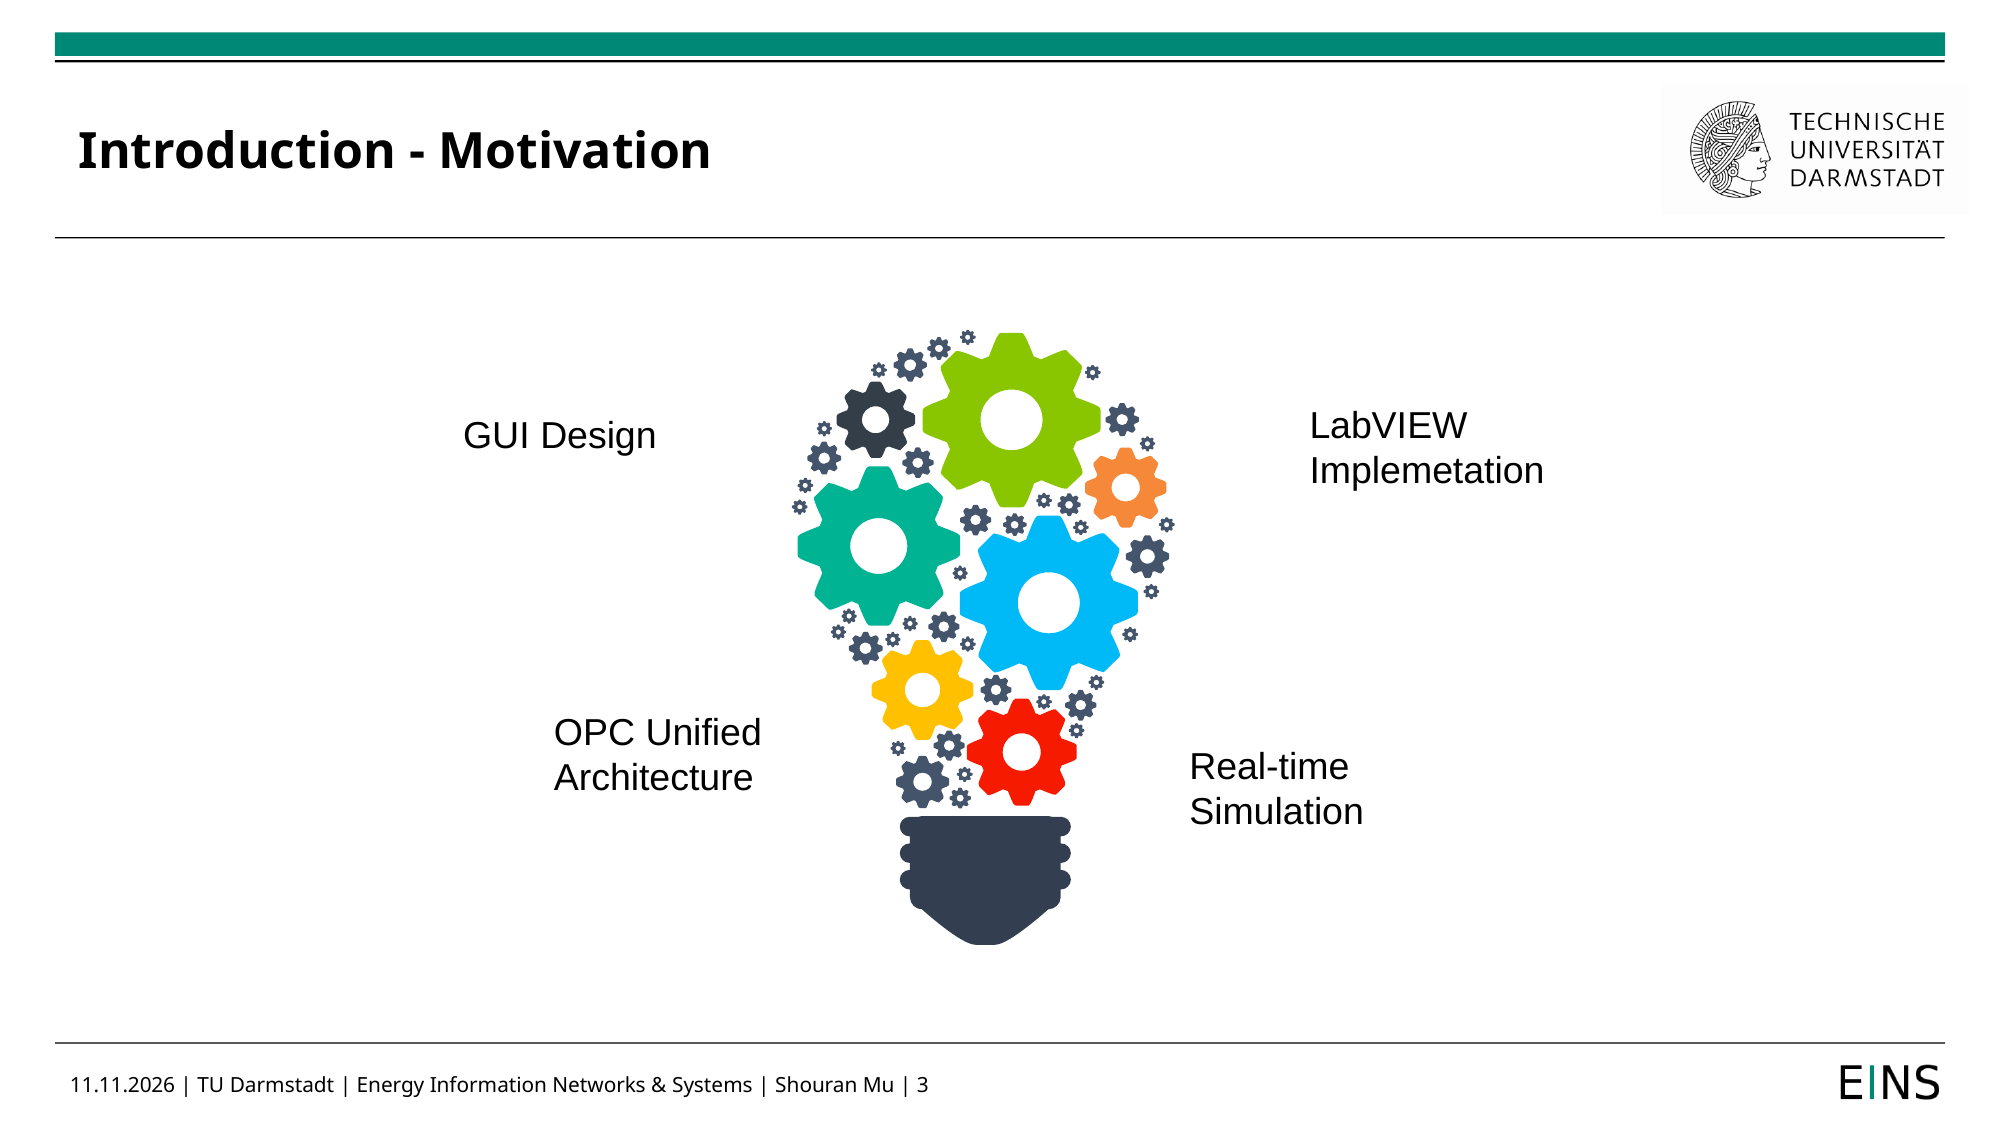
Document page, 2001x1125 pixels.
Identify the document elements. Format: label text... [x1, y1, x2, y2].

text_box Real-time Simulation [1179, 734, 1393, 840]
picture [1661, 84, 1969, 215]
text_box GUI Design [448, 403, 672, 464]
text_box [791, 329, 1175, 946]
title Introduction - Motivation [78, 79, 1532, 218]
text_box LabVIEW Implemetation [1294, 393, 1567, 499]
picture [1833, 1050, 1945, 1125]
text_box OPC Unified Architecture [539, 700, 786, 806]
